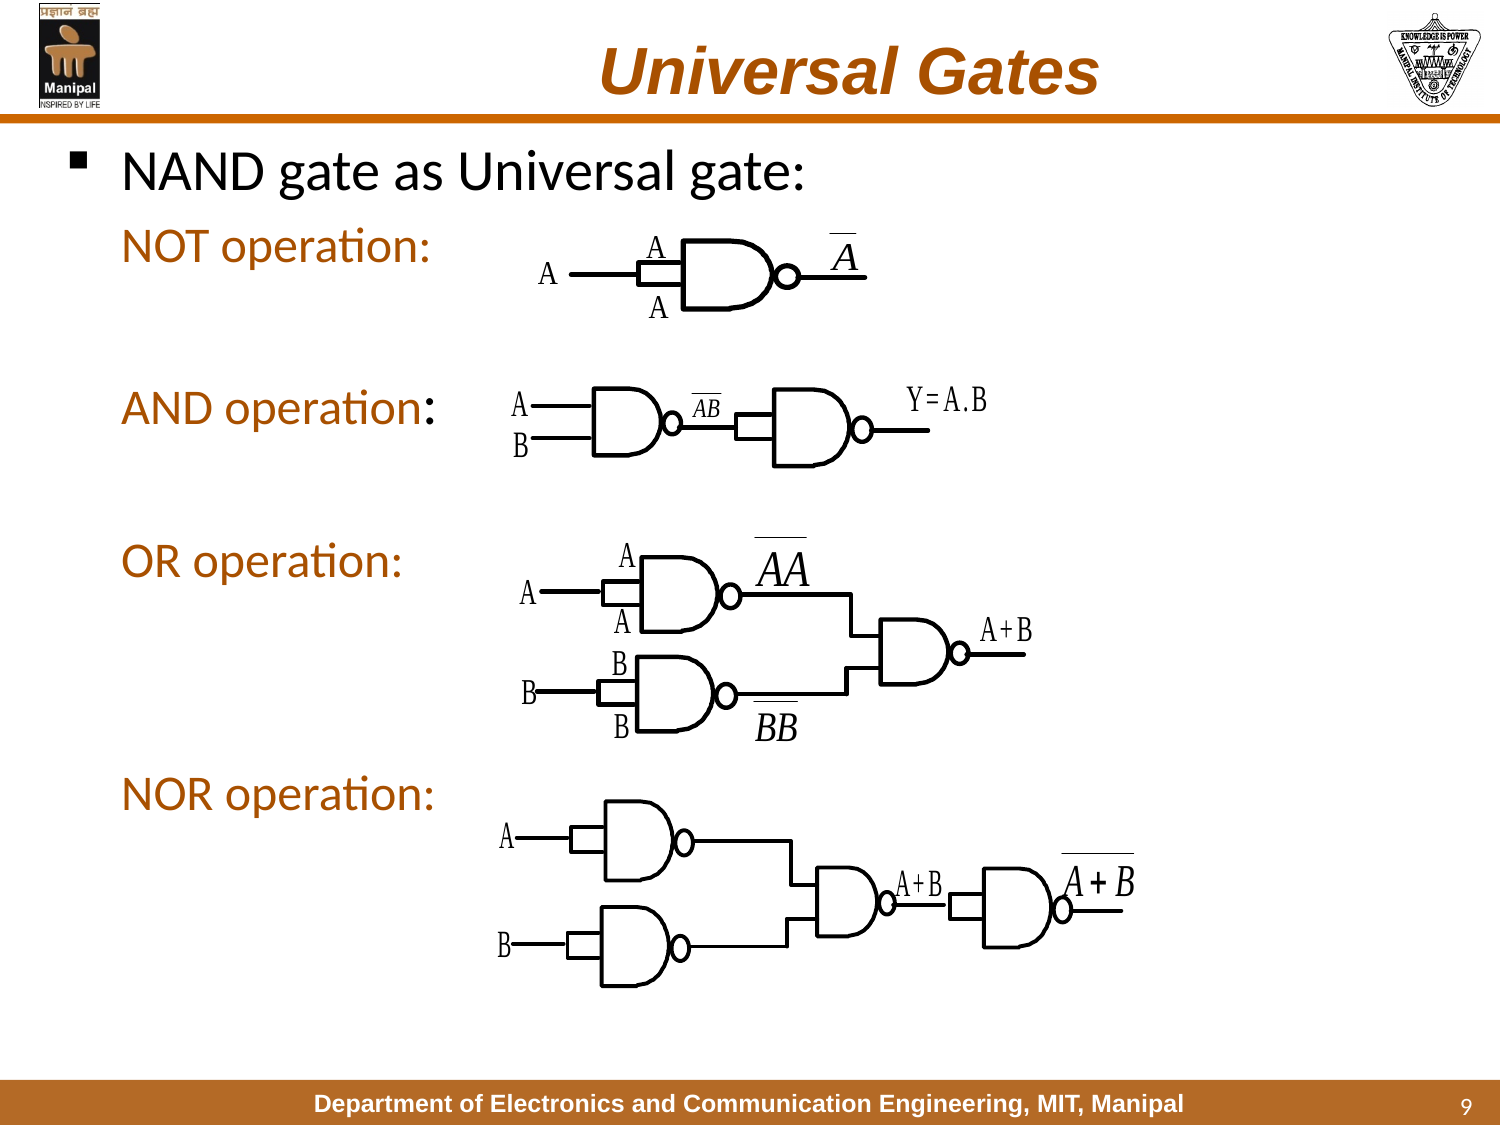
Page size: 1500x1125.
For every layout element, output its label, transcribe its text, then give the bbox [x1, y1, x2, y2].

slide_number 9 [1137, 1074, 1488, 1125]
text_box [487, 787, 1151, 1001]
title Universal Gates [174, 0, 1500, 136]
picture [39, 3, 100, 108]
text_box [102, 12, 1452, 149]
list NAND gate as Universal gate: NOT operation: AND operation: OR operation: NOR operation: [50, 125, 1400, 868]
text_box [508, 512, 1047, 763]
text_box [524, 212, 880, 338]
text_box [499, 362, 1001, 480]
